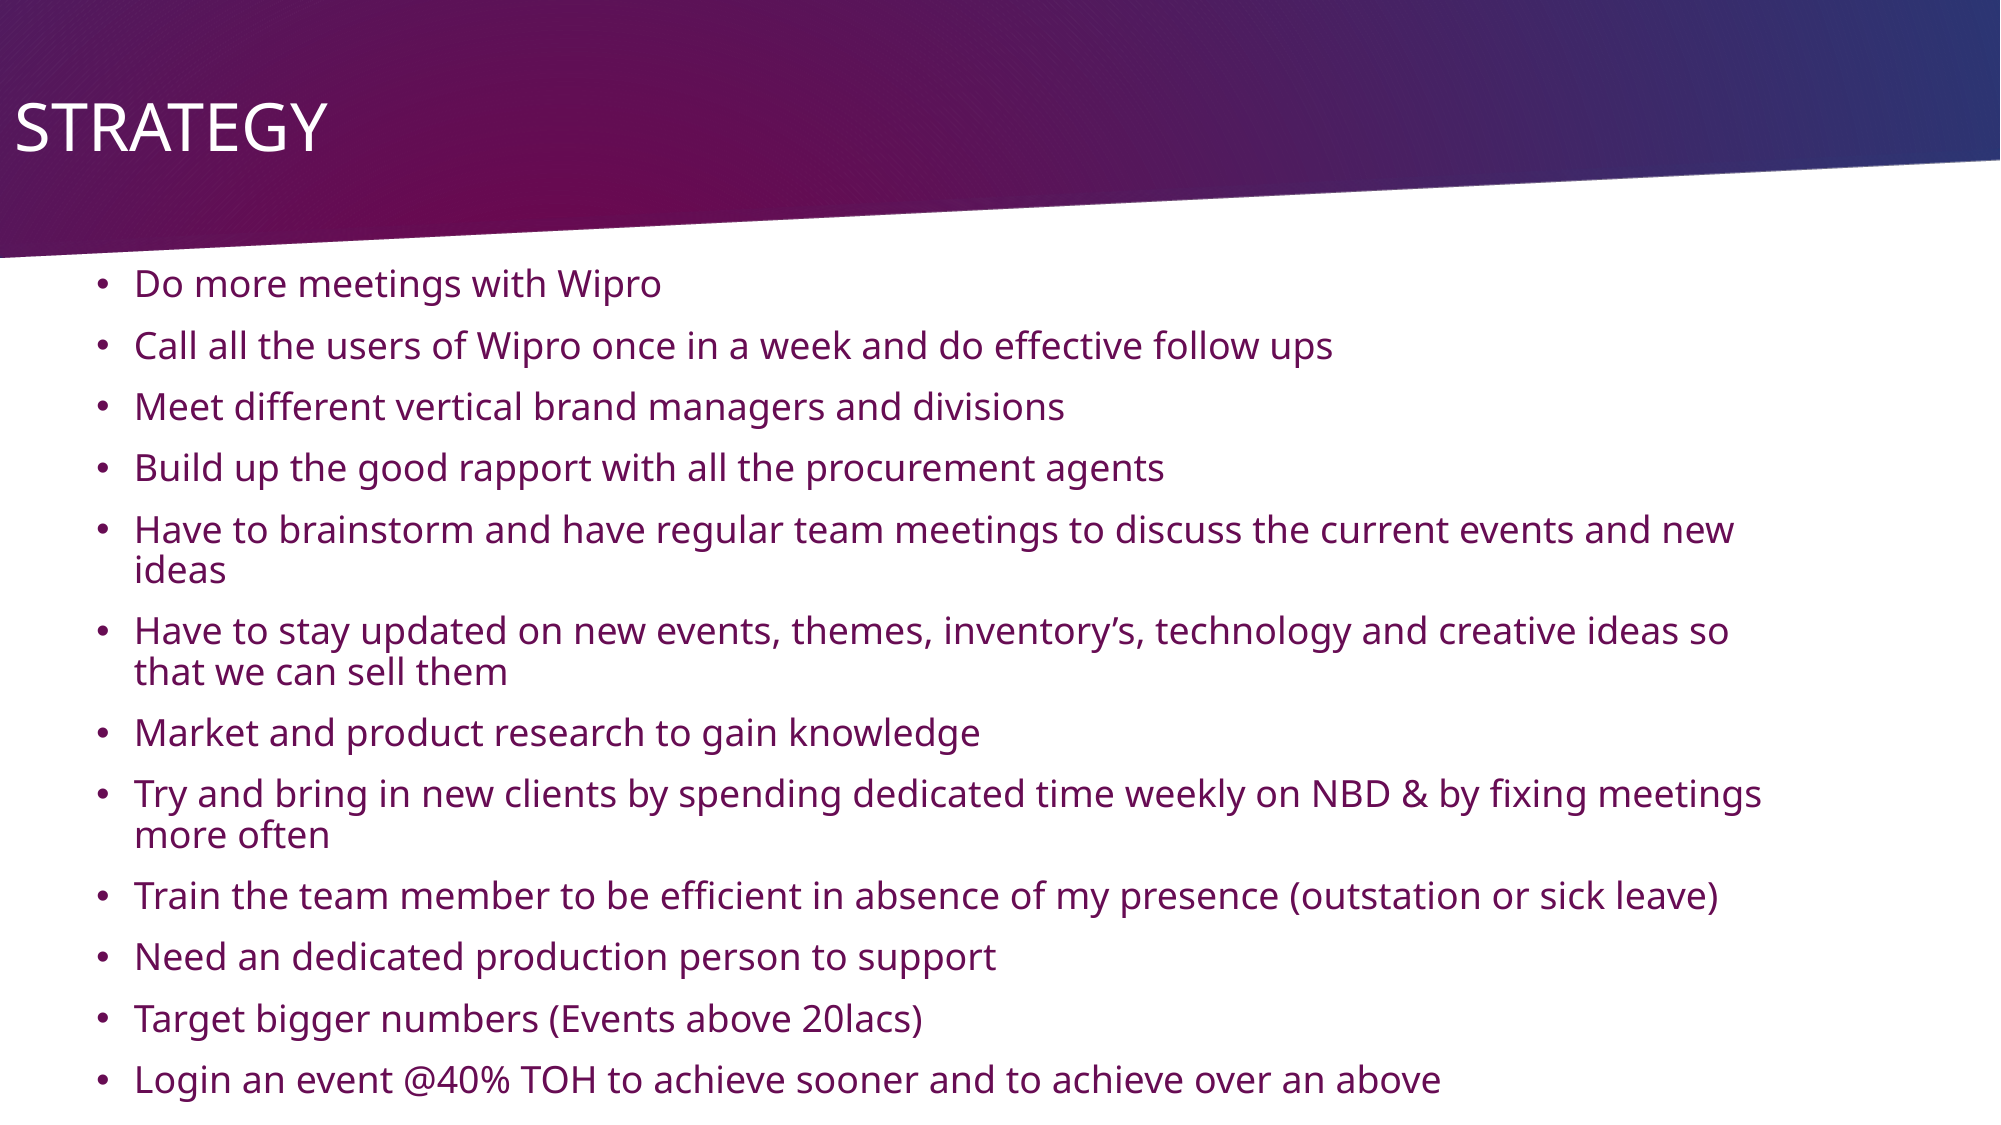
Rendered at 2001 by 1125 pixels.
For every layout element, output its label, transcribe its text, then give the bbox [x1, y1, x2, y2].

list Do more meetings with Wipro Call all the users of Wipro once in a week and do effective follow ups Meet different vertical brand managers and divisions Build up the good rapport with all the procurement agents Have to brainstorm and have regular team meetings to discuss the current events and new ideas Have to stay updated on new events, themes, inventory’s, technology and creative ideas so that we can sell them Market and product research to gain knowledge Try and bring in new clients by spending dedicated time weekly on NBD & by fixing meetings more often Train the team member to be efficient in absence of my presence (outstation or sick leave) Need an dedicated production person to support Target bigger numbers (Events above 20lacs) Login an event @40% TOH to achieve sooner and to achieve over an above Look up to the reporting manager and stay humble to learn more [81, 258, 1787, 1079]
picture [0, 0, 2000, 258]
